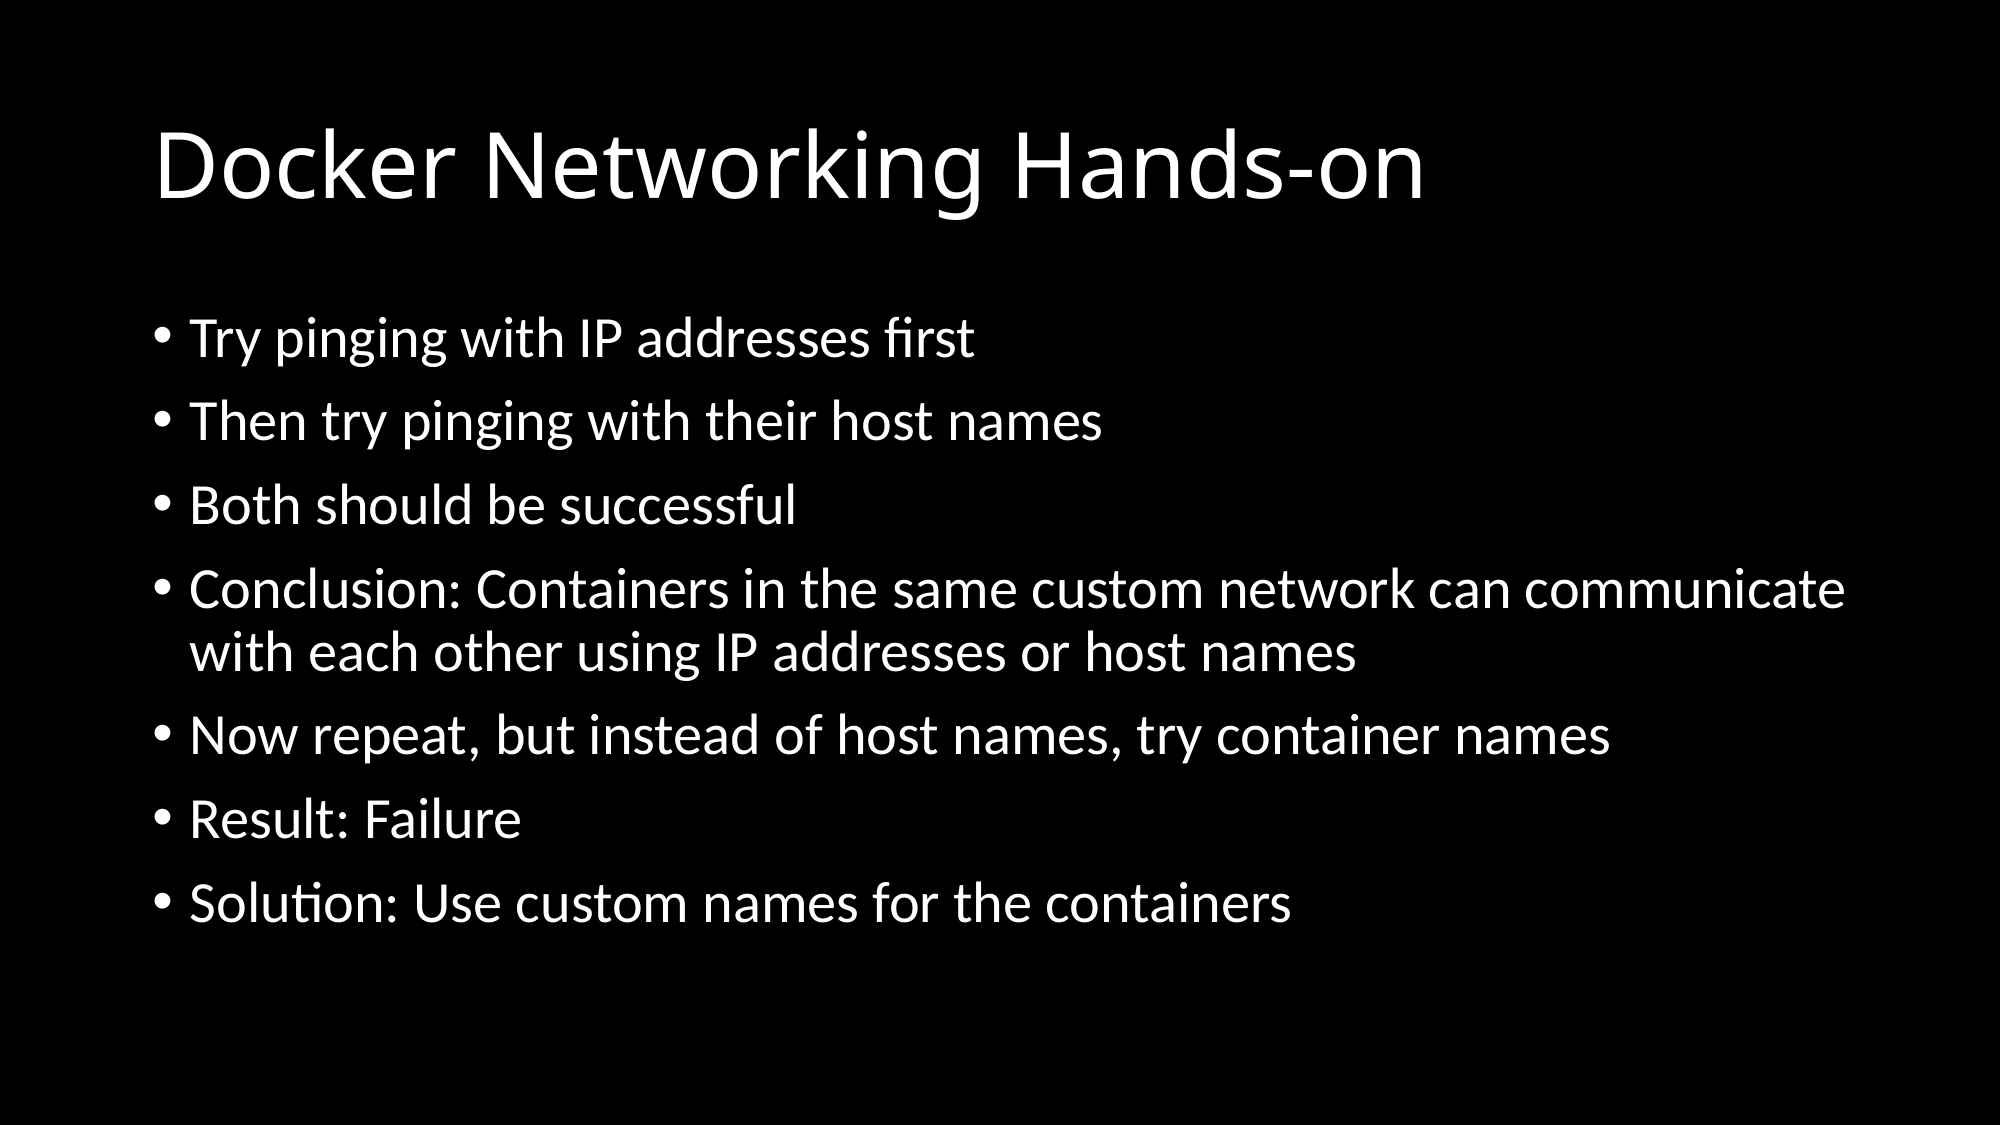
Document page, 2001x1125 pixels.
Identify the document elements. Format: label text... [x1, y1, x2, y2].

list Try pinging with IP addresses first Then try pinging with their host names Both should be successful Conclusion: Containers in the same custom network can communicate with each other using IP addresses or host names Now repeat, but instead of host names, try container names Result: Failure Solution: Use custom names for the containers [137, 299, 1863, 1014]
title Docker Networking Hands-on [137, 59, 1863, 278]
